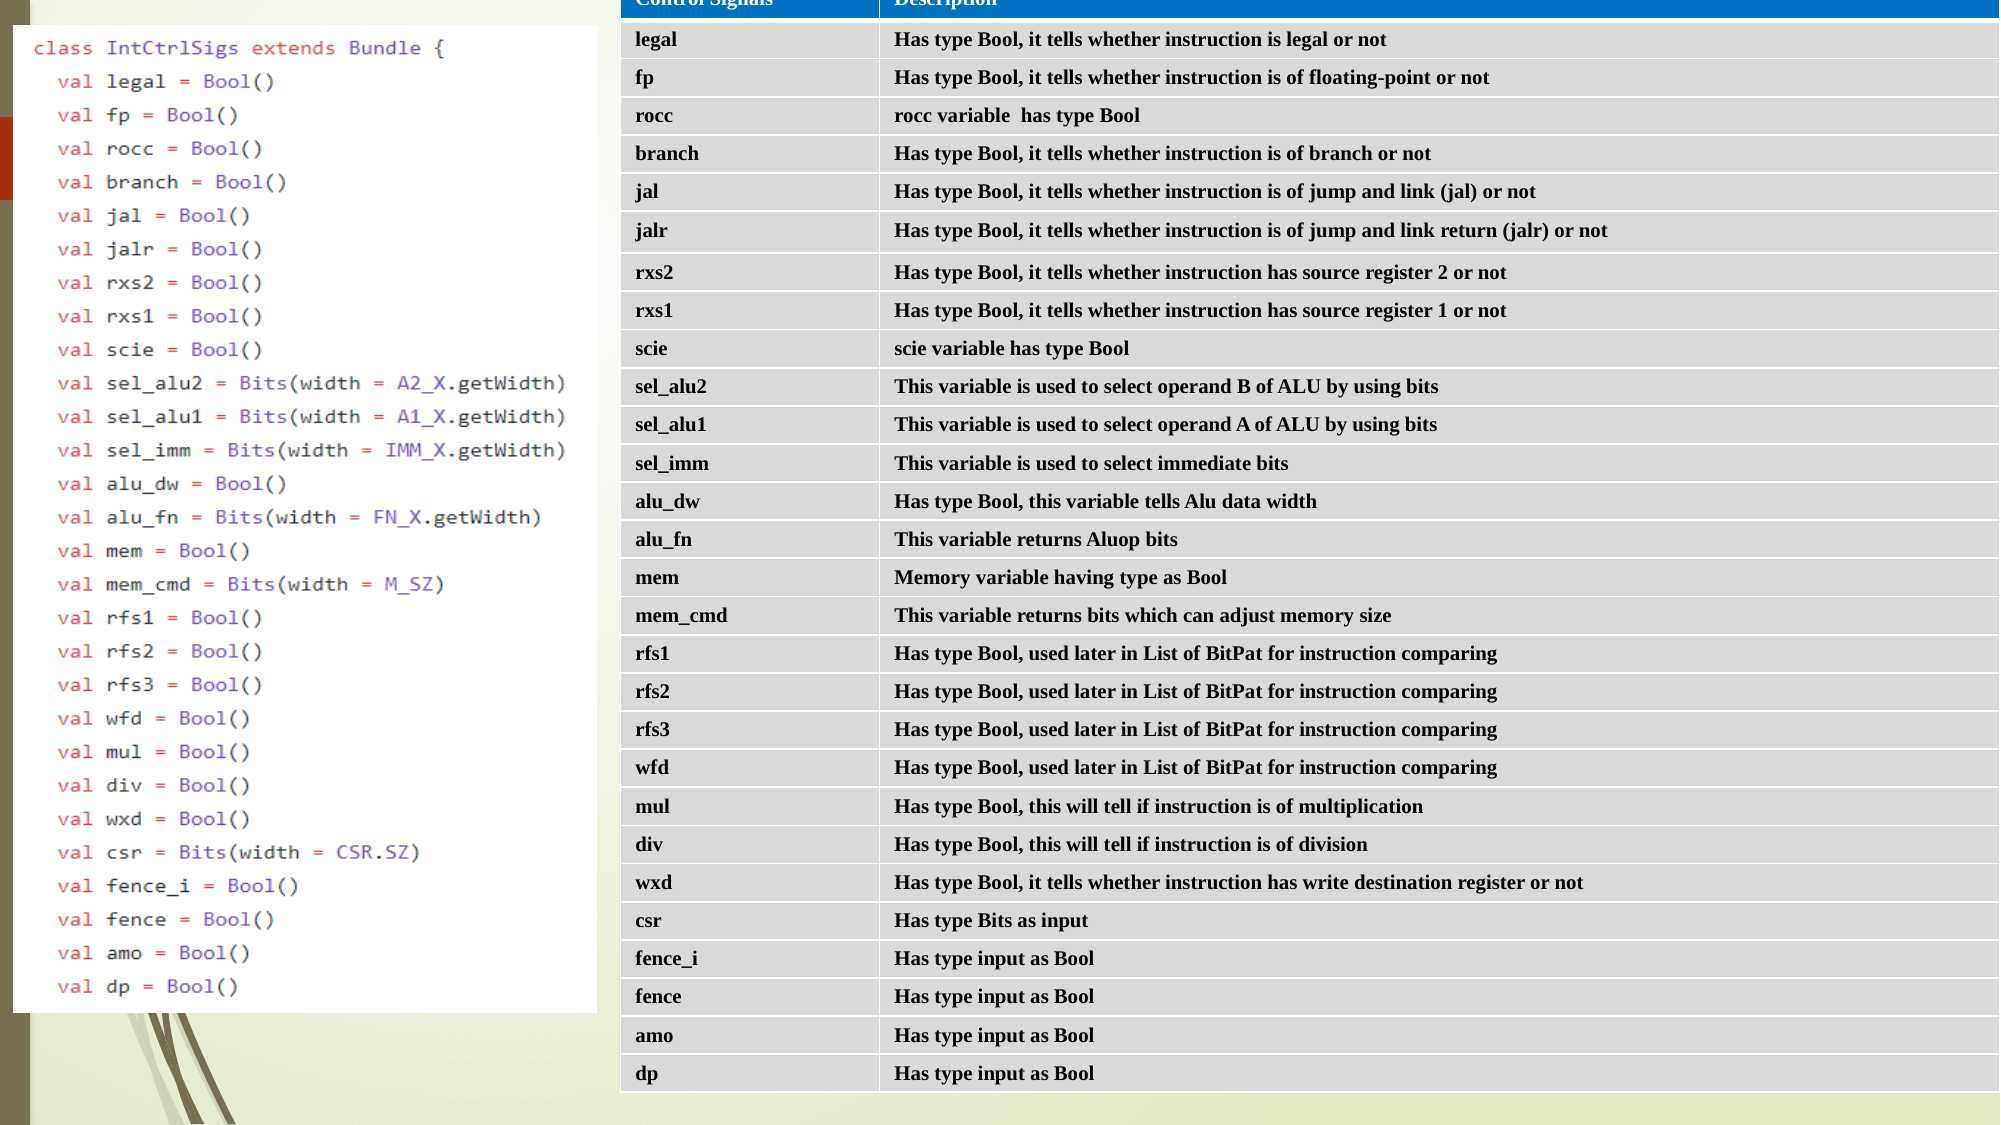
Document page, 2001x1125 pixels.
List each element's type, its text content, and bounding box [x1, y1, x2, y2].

table_cell rfs2 [621, 674, 879, 710]
table_cell Has type Bool, used later in List of BitPat for instruction comparing [880, 636, 1999, 672]
table_cell sel_alu2 [621, 369, 879, 405]
table_cell Has type Bool, used later in List of BitPat for instruction comparing [880, 712, 1999, 748]
table_cell scie [621, 330, 879, 367]
table_cell Has type input as Bool [880, 1017, 1999, 1053]
table_header Control Signals [621, 0, 879, 18]
table_cell wxd [621, 864, 879, 901]
table_cell jalr [621, 212, 879, 252]
table_cell This variable is used to select immediate bits [880, 445, 1999, 481]
table_cell This variable returns bits which can adjust memory size [880, 597, 1999, 634]
table_cell This variable is used to select operand B of ALU by using bits [880, 369, 1999, 405]
table_cell This variable is used to select operand A of ALU by using bits [880, 407, 1999, 443]
table_cell Has type input as Bool [880, 979, 1999, 1015]
table_cell fence [621, 979, 879, 1015]
table_cell sel_alu1 [621, 407, 879, 443]
table_cell fp [621, 59, 879, 96]
table_cell wfd [621, 750, 879, 786]
table_cell rocc variable has type Bool [880, 98, 1999, 134]
table_cell Has type Bool, used later in List of BitPat for instruction comparing [880, 750, 1999, 786]
table_cell Has type Bool, used later in List of BitPat for instruction comparing [880, 674, 1999, 710]
table_cell rocc [621, 98, 879, 134]
table_cell rfs1 [621, 636, 879, 672]
table_cell Has type Bits as input [880, 903, 1999, 939]
table_cell Has type Bool, it tells whether instruction has source register 2 or not [880, 254, 1999, 290]
table_cell div [621, 826, 879, 863]
table_cell Has type Bool, it tells whether instruction is of floating-point or not [880, 59, 1999, 96]
table_cell csr [621, 903, 879, 939]
table_cell rfs3 [621, 712, 879, 748]
table_cell mem_cmd [621, 597, 879, 634]
table_cell alu_dw [621, 483, 879, 519]
table_cell Has type Bool, it tells whether instruction is of jump and link (jal) or not [880, 174, 1999, 210]
table_cell mem [621, 559, 879, 596]
table_cell Has type Bool, it tells whether instruction has source register 1 or not [880, 292, 1999, 329]
table_cell sel_imm [621, 445, 879, 481]
table_cell Has type Bool, it tells whether instruction is of branch or not [880, 136, 1999, 172]
table_cell alu_fn [621, 521, 879, 557]
table_cell Memory variable having type as Bool [880, 559, 1999, 596]
table_cell Has type input as Bool [880, 941, 1999, 977]
table_header Description [880, 0, 1999, 18]
table_cell branch [621, 136, 879, 172]
table_cell scie variable has type Bool [880, 330, 1999, 367]
table_cell Has type Bool, this variable tells Alu data width [880, 483, 1999, 519]
table_cell fence_i [621, 941, 879, 977]
table_cell Has type Bool, it tells whether instruction is legal or not [880, 23, 1999, 58]
table_cell Has type Bool, this will tell if instruction is of division [880, 826, 1999, 863]
table_cell rxs1 [621, 292, 879, 329]
table_cell This variable returns Aluop bits [880, 521, 1999, 557]
table_cell Has type Bool, this will tell if instruction is of multiplication [880, 788, 1999, 825]
table_cell jal [621, 174, 879, 210]
table_cell Has type Bool, it tells whether instruction has write destination register or not [880, 864, 1999, 901]
table_cell legal [621, 23, 879, 58]
table_cell mul [621, 788, 879, 825]
table_cell Has type Bool, it tells whether instruction is of jump and link return (jalr) or not [880, 212, 1999, 252]
table_cell rxs2 [621, 254, 879, 290]
picture [13, 24, 597, 1013]
table_cell Has type input as Bool [880, 1055, 1999, 1091]
table_cell dp [621, 1055, 879, 1091]
table_cell amo [621, 1017, 879, 1053]
